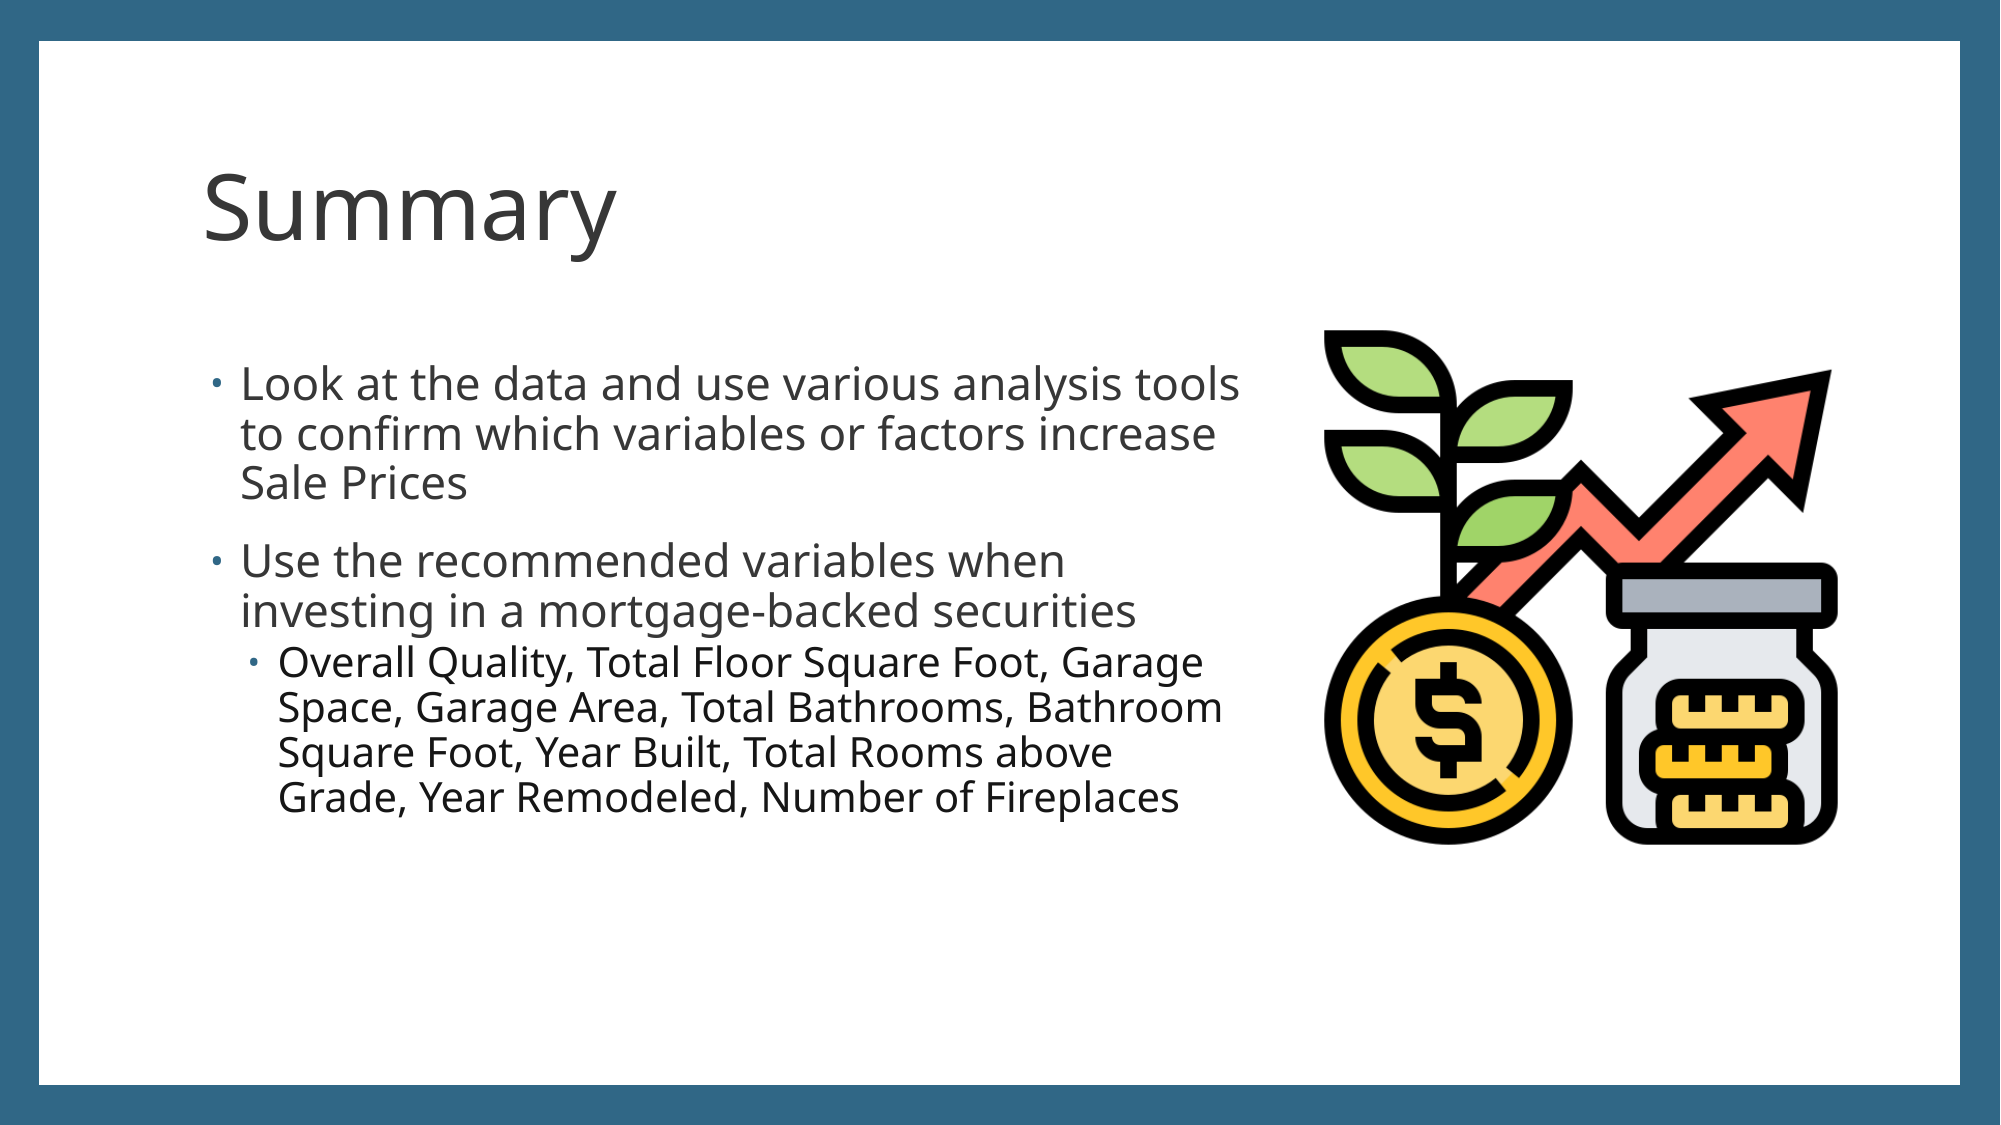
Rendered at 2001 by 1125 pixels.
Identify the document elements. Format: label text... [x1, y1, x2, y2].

title Summary [187, 99, 1808, 323]
picture [1315, 322, 1847, 853]
list Look at the data and use various analysis tools to confirm which variables or factors increase Sale Prices Use the recommended variables when investing in a mortgage-backed securities Overall Quality, Total Floor Square Foot, Garage Space, Garage Area, Total Bathrooms, Bathroom Square Foot, Year Built, Total Rooms above Grade, Year Remodeled, Number of Fireplaces [187, 353, 1258, 922]
